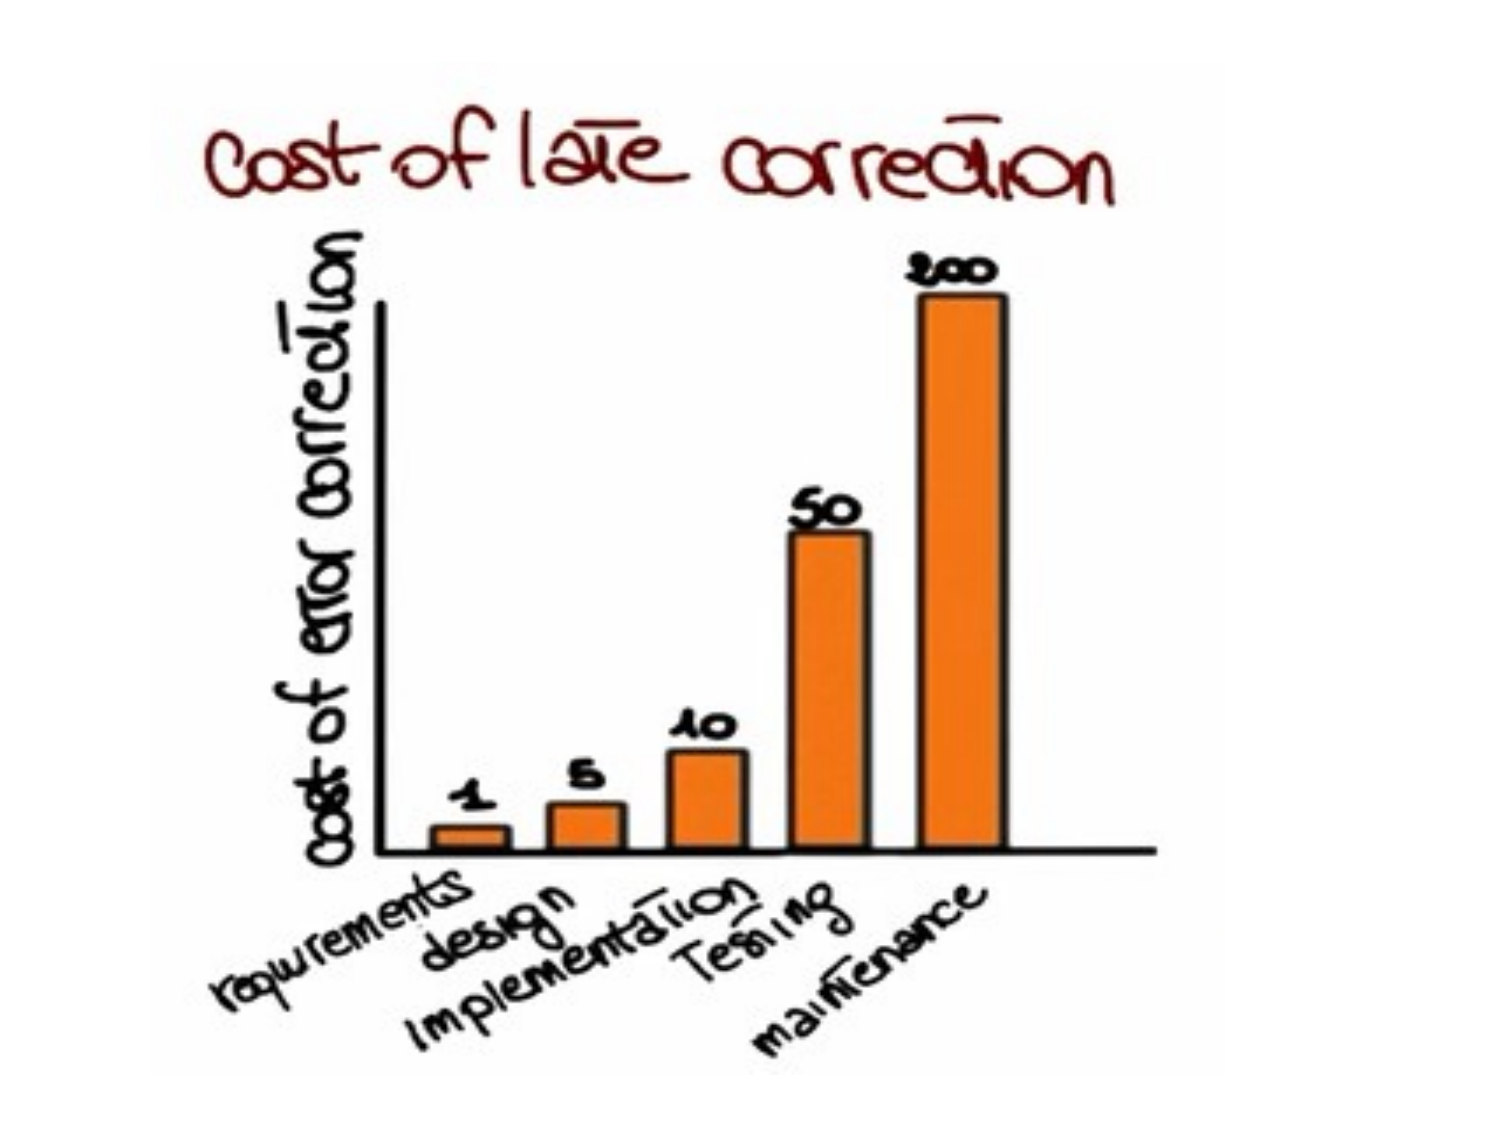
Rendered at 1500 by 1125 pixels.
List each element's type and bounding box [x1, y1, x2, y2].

picture [149, 62, 1226, 1076]
